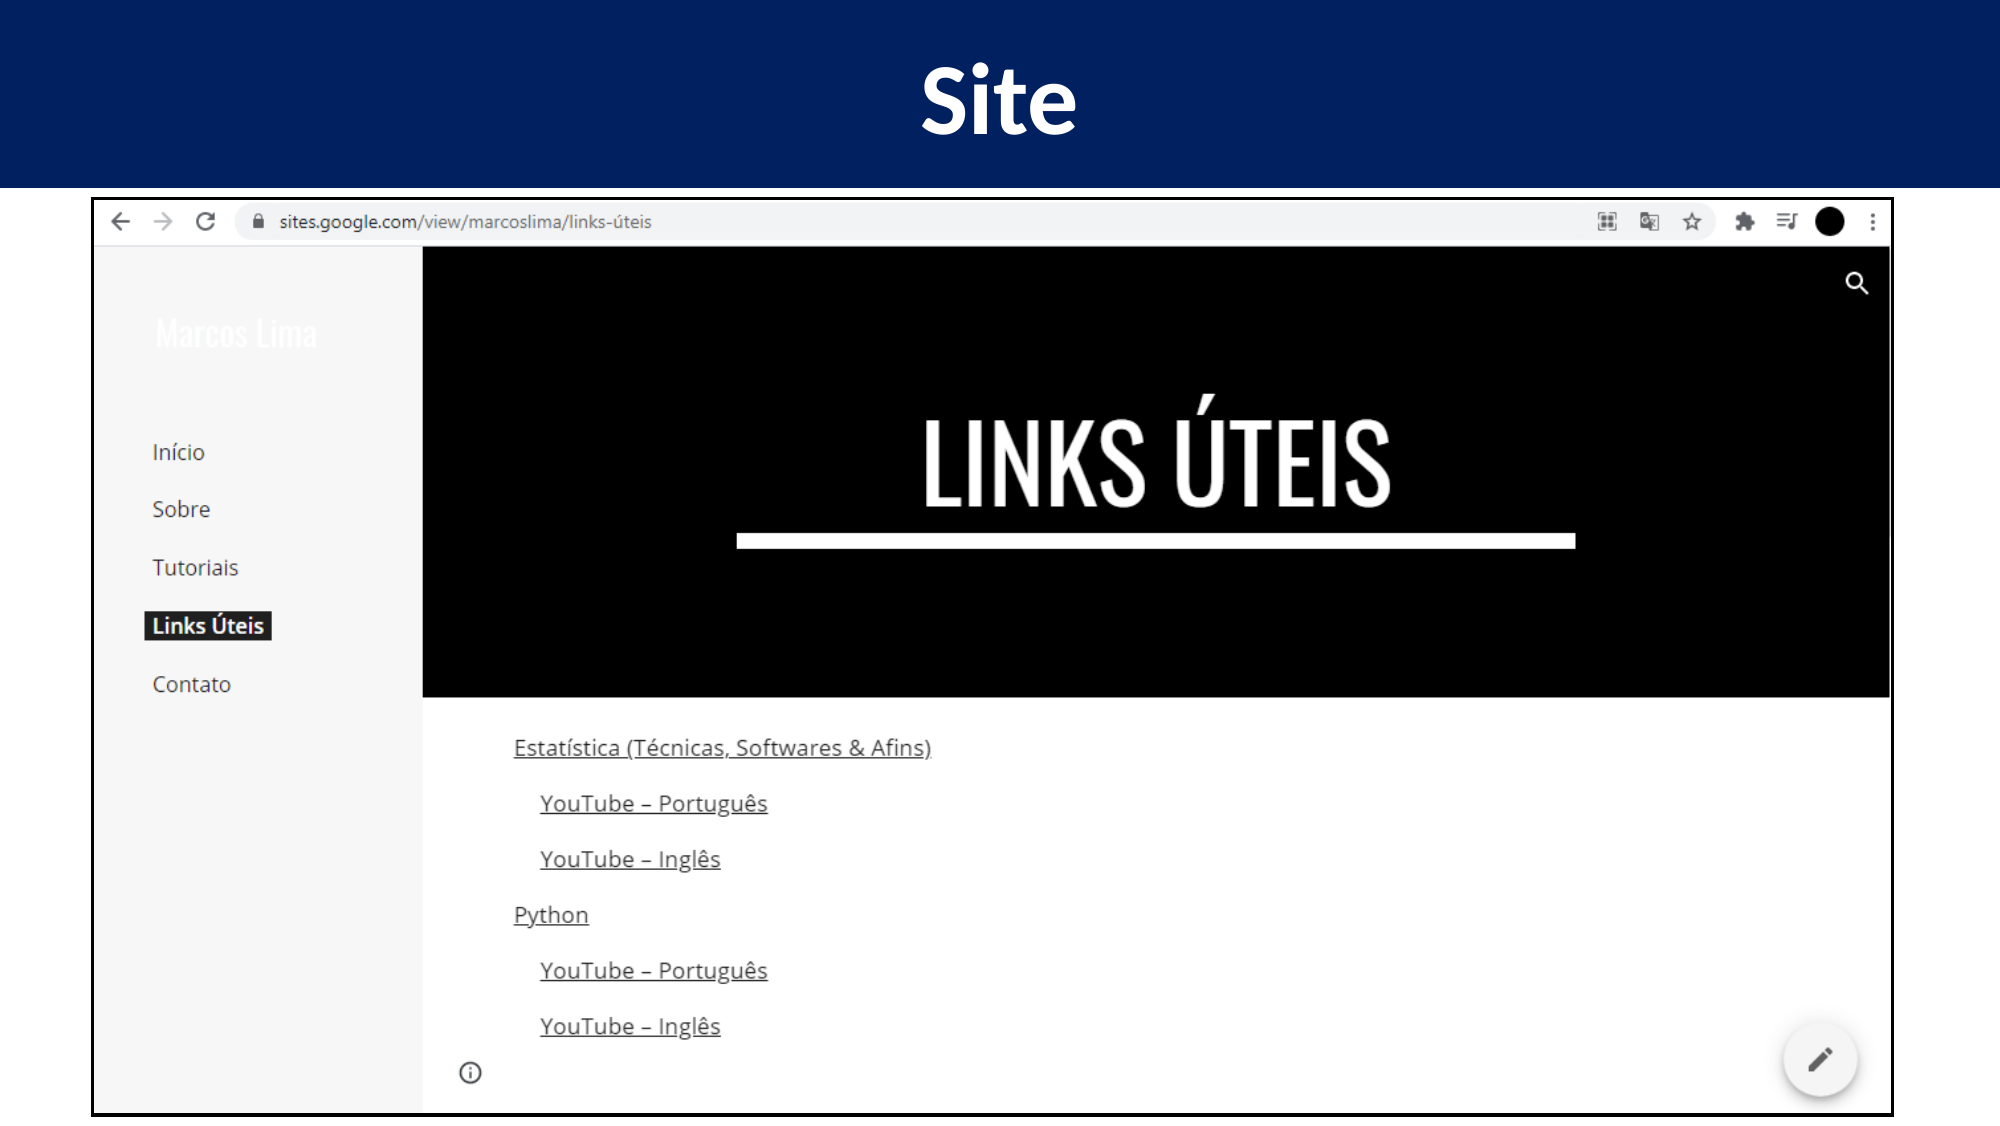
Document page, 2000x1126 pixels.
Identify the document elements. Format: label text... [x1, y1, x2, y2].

slide_number 4 [1894, 1042, 1900, 1103]
picture [93, 199, 1891, 1114]
title Site [0, 0, 2000, 188]
